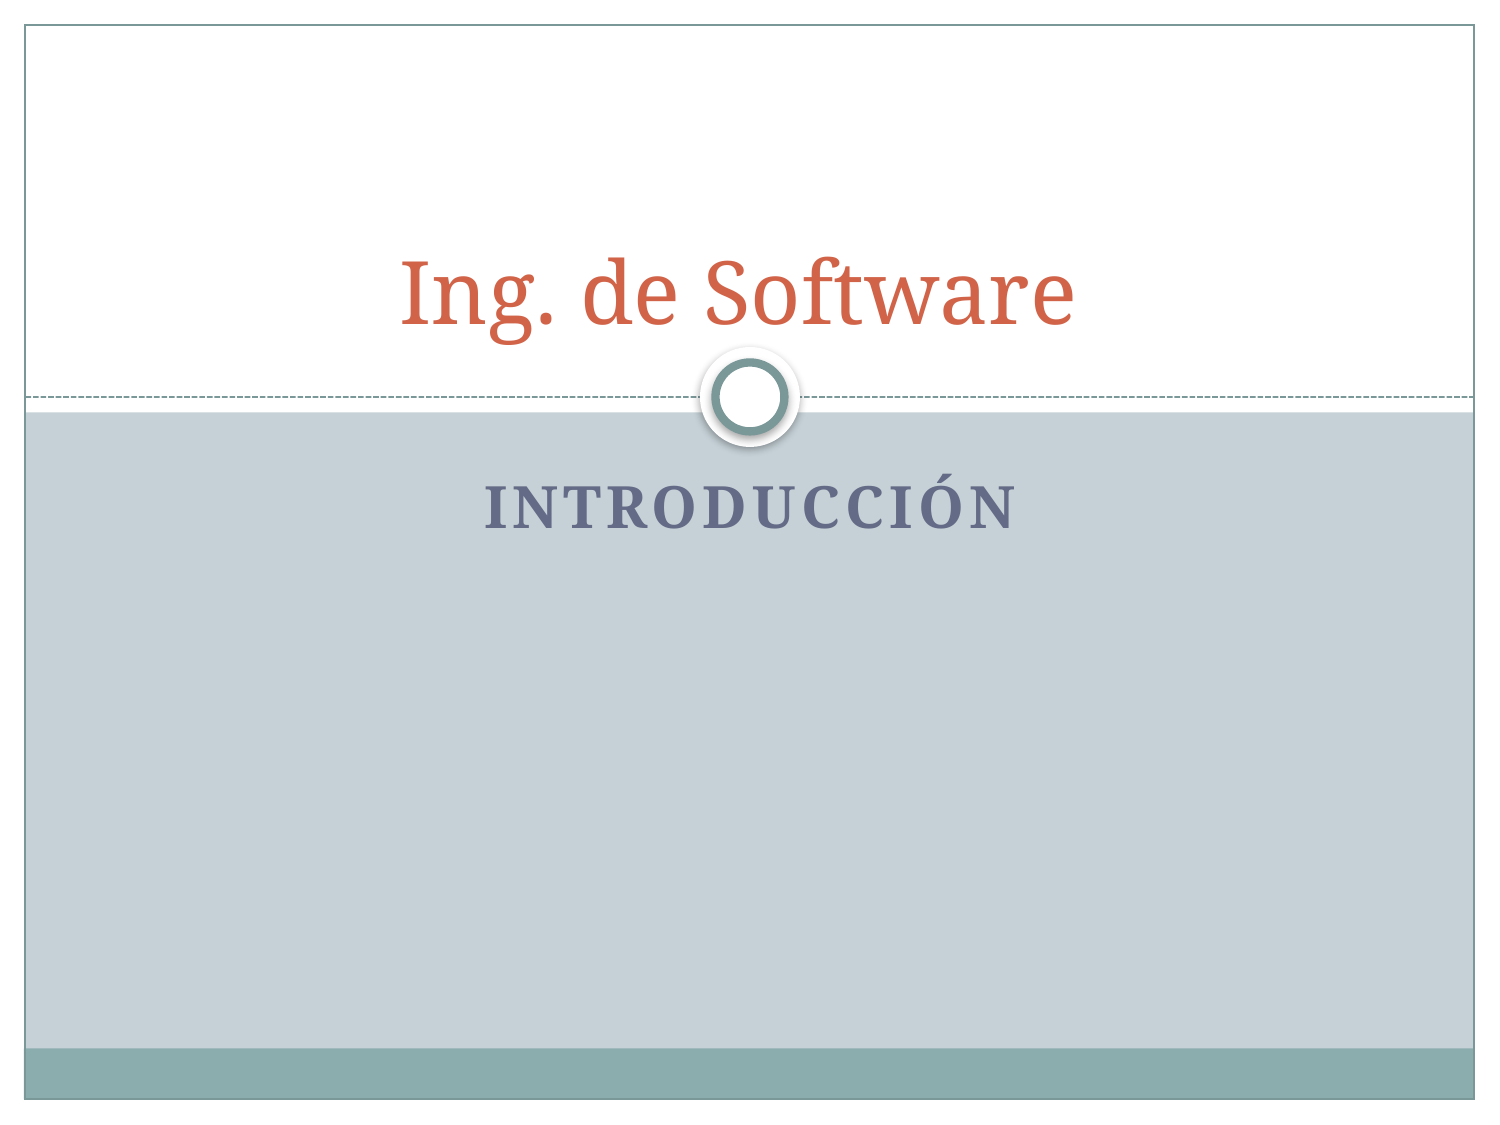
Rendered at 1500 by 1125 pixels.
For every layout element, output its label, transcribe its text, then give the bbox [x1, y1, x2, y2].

subtitle Introducción [225, 462, 1275, 750]
title Ing. de Software [112, 62, 1388, 350]
